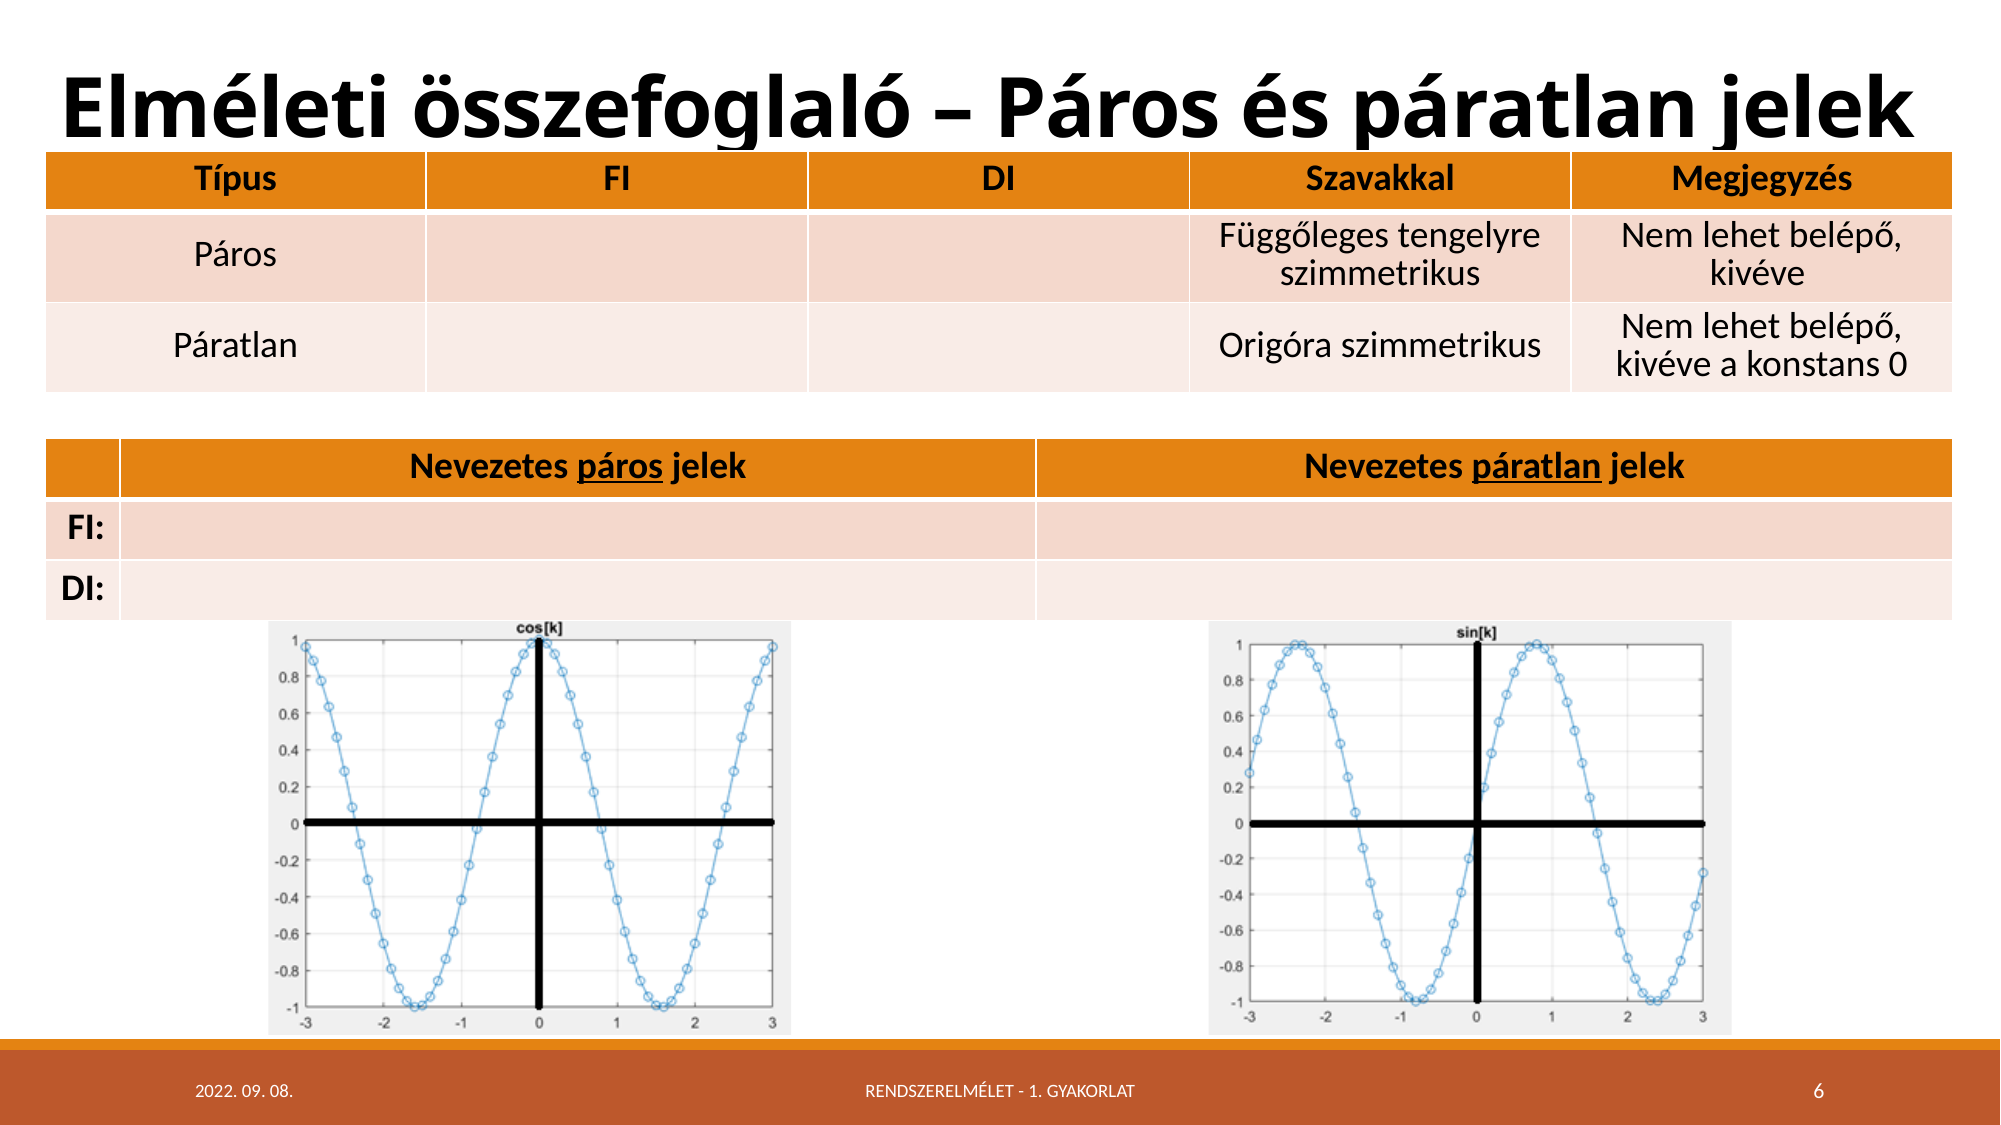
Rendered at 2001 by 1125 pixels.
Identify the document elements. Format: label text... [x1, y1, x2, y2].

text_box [267, 620, 792, 1036]
slide_number 6 [1624, 1059, 1840, 1120]
title Elméleti összefoglaló – Páros és páratlan jelek [44, 37, 1953, 150]
footer Rendszerelmélet - 1. Gyakorlat [604, 1059, 1396, 1120]
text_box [1208, 620, 1733, 1036]
slide_number 2022. 09. 08. [180, 1059, 586, 1120]
